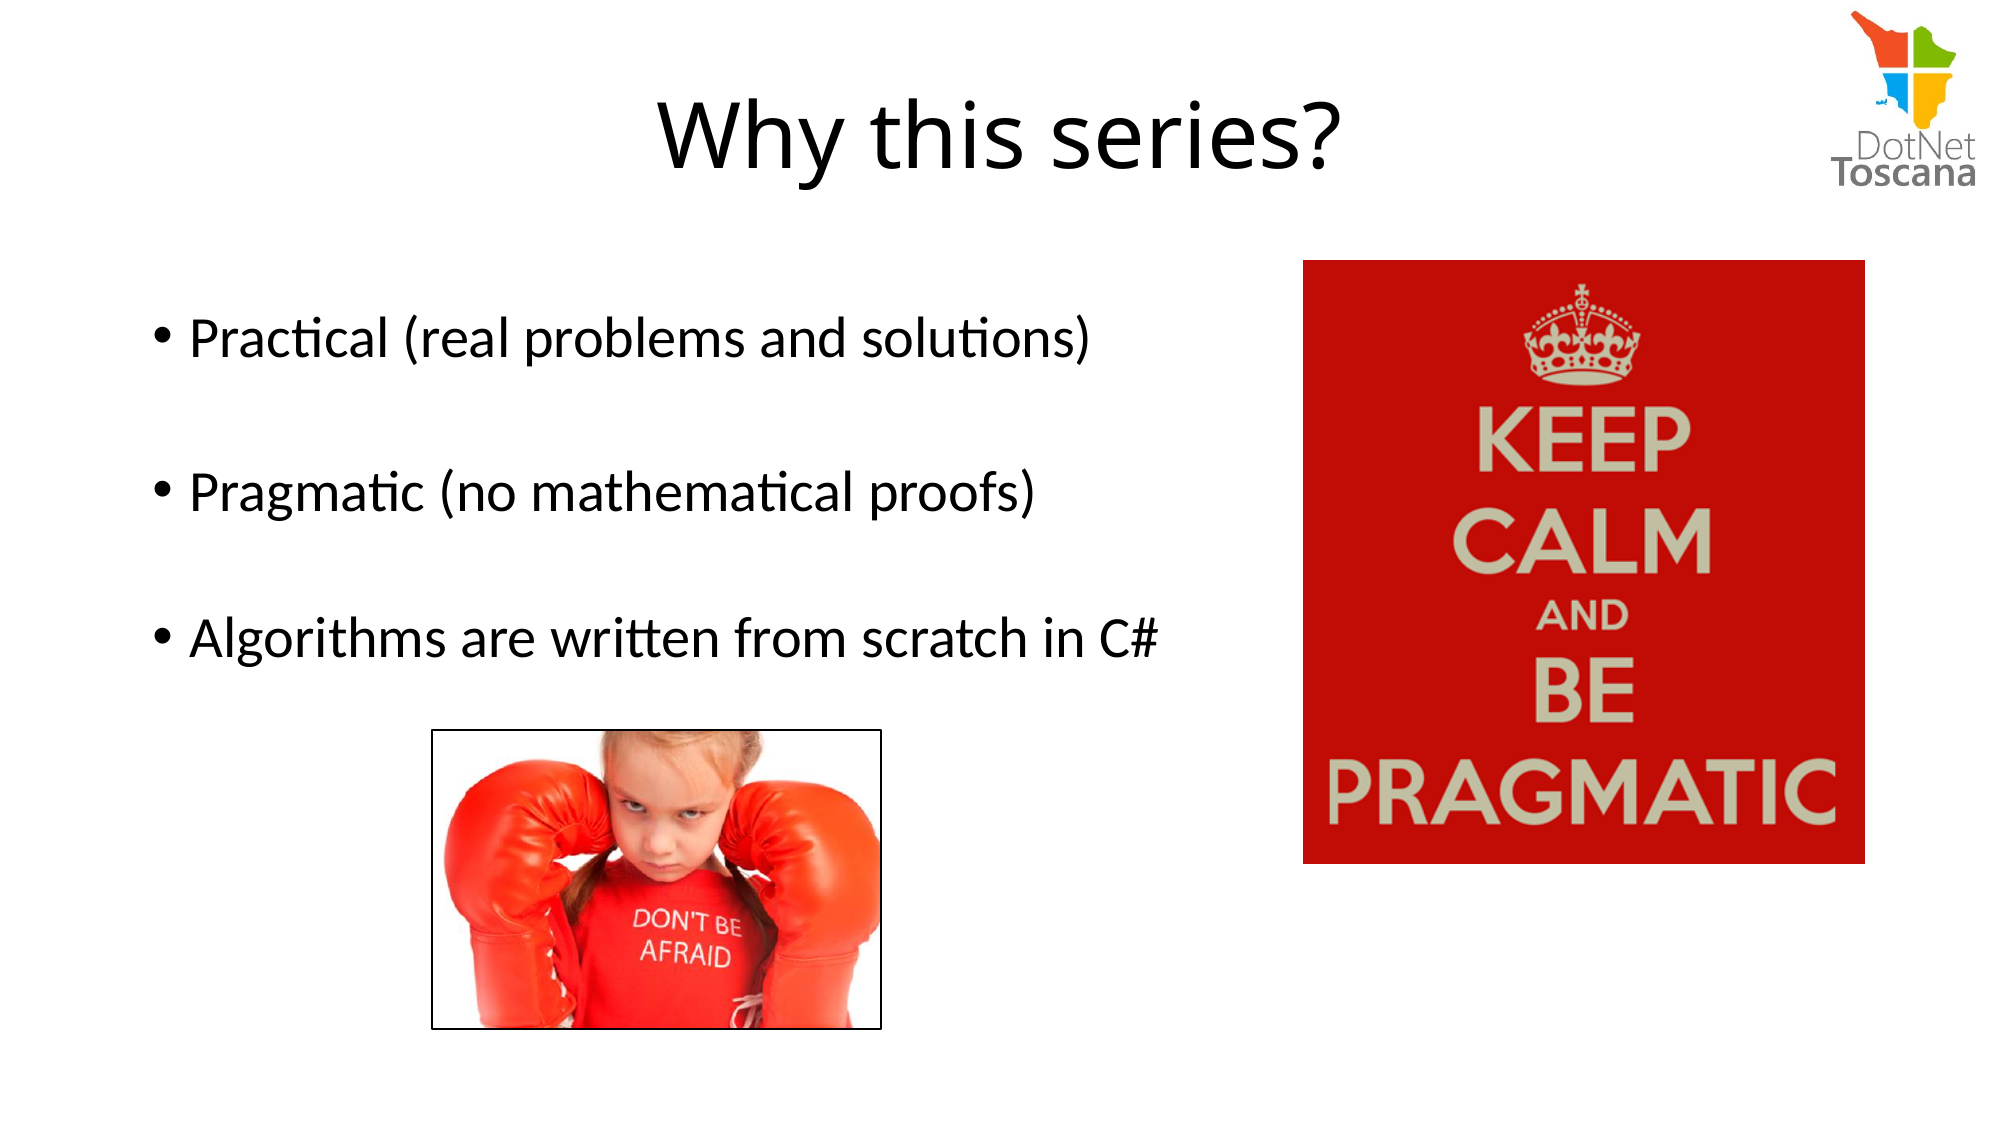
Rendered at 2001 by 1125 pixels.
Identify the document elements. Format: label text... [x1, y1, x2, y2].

list Practical (real problems and solutions) Pragmatic (no mathematical proofs) Algorithms are written from scratch in C# [137, 299, 1863, 1014]
picture [1812, 6, 1995, 190]
picture [1303, 260, 1865, 864]
title Why this series? [137, 0, 1863, 278]
picture [432, 731, 880, 1028]
